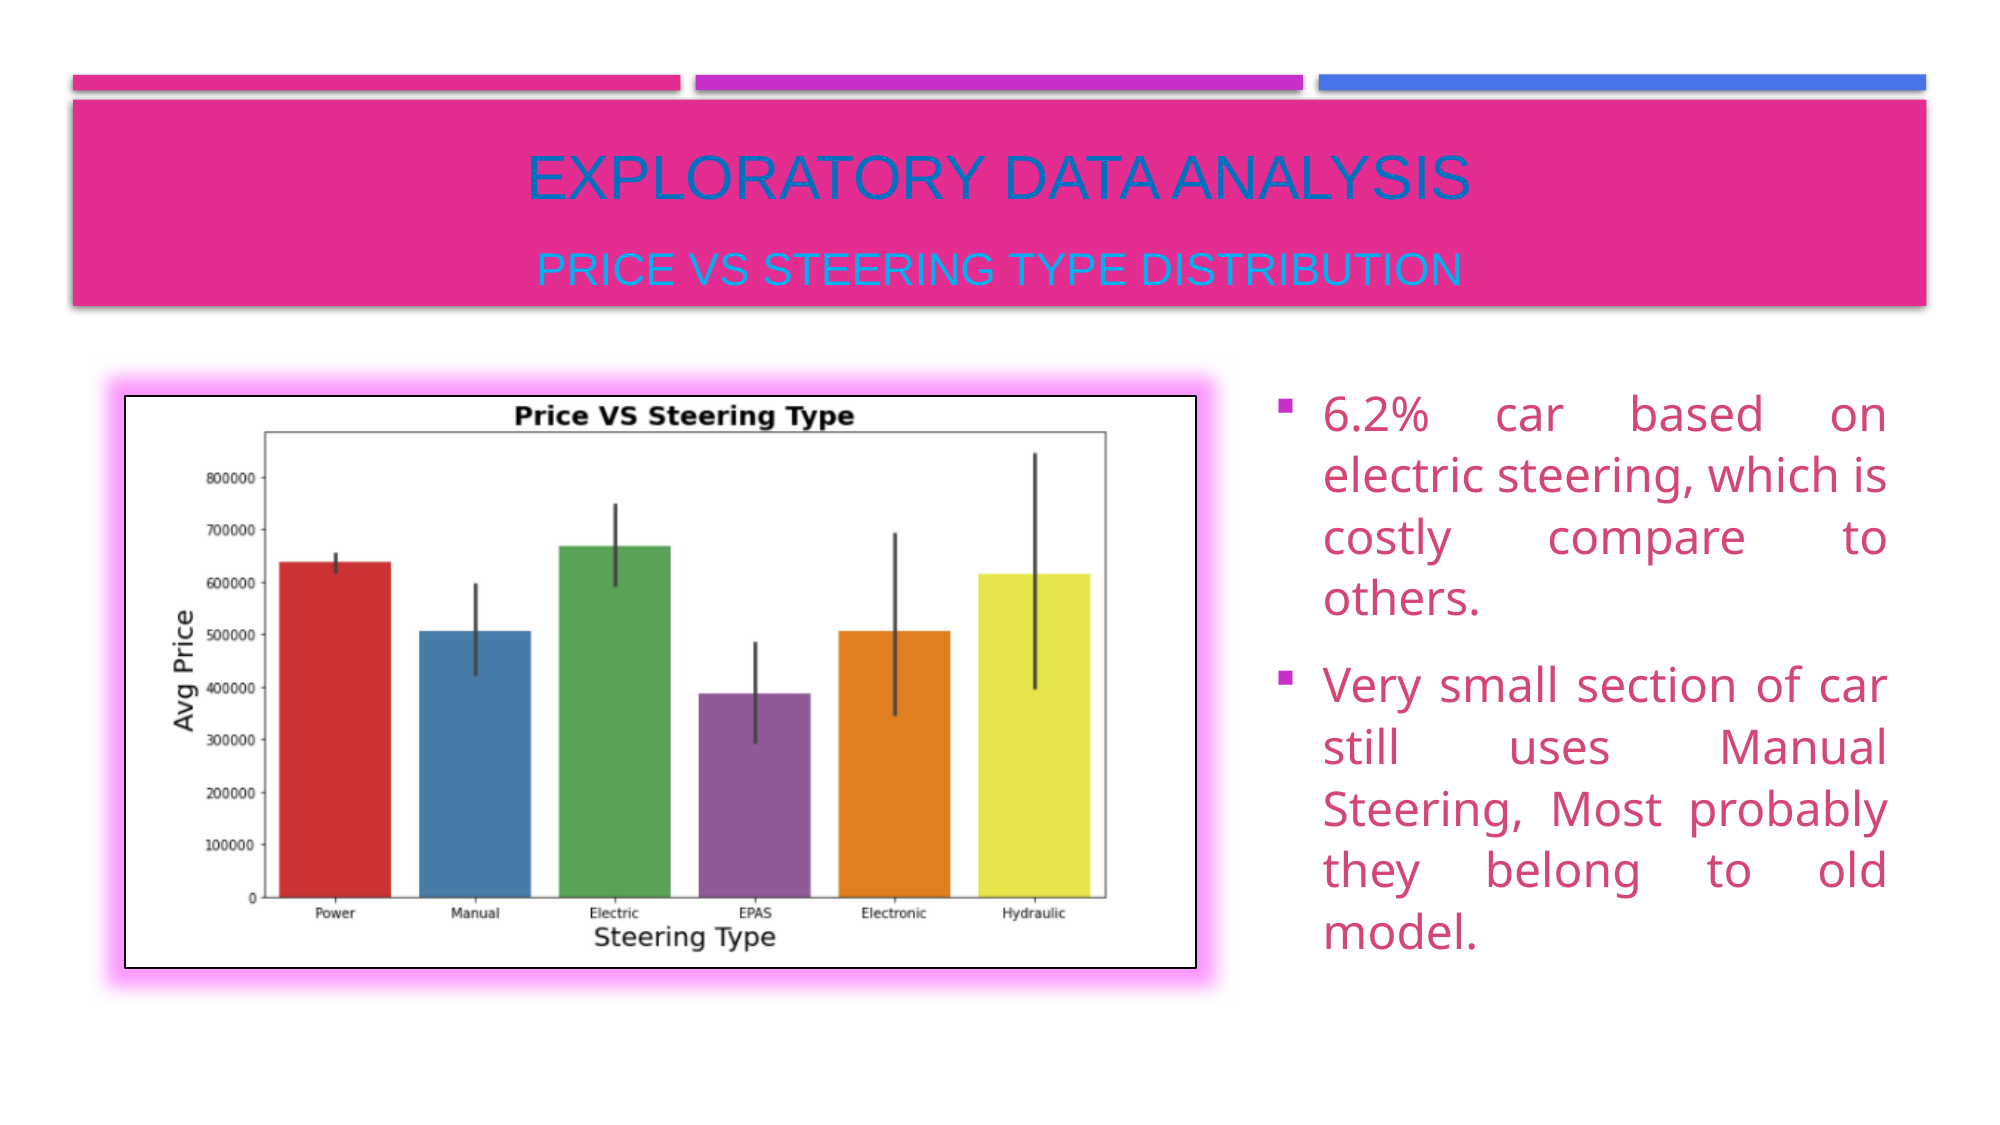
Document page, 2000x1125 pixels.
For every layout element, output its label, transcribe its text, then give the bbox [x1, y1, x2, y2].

list 6.2% car based on electric steering, which is costly compare to others. Very small section of car still uses Manual Steering, Most probably they belong to old model. [1259, 370, 1905, 967]
title Exploratory Data Analysis price VS STEERING TYPE DISTRIBUTION [95, 78, 1905, 302]
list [125, 396, 1196, 968]
